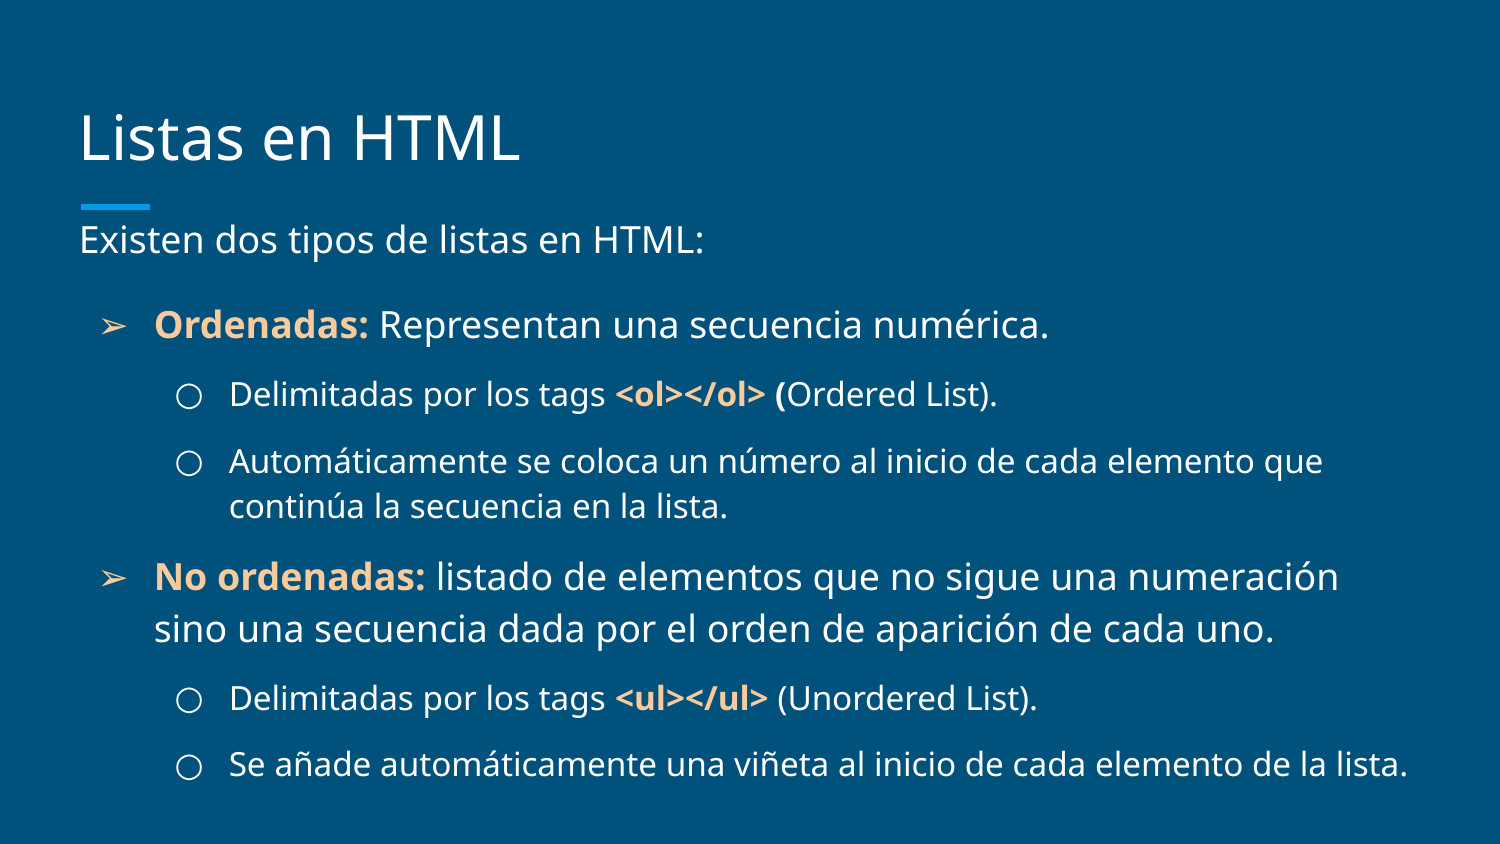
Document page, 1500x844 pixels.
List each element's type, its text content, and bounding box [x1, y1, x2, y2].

list Existen dos tipos de listas en HTML: Ordenadas: Representan una secuencia numérica. Delimitadas por los tags <ol></ol> (Ordered List). Automáticamente se coloca un número al inicio de cada elemento que continúa la secuencia en la lista. No ordenadas: listado de elementos que no sigue una numeración sino una secuencia dada por el orden de aparición de cada uno. Delimitadas por los tags <ul></ul> (Unordered List). Se añade automáticamente una viñeta al inicio de cada elemento de la lista. [63, 194, 1437, 844]
title Listas en HTML [63, 75, 1437, 188]
